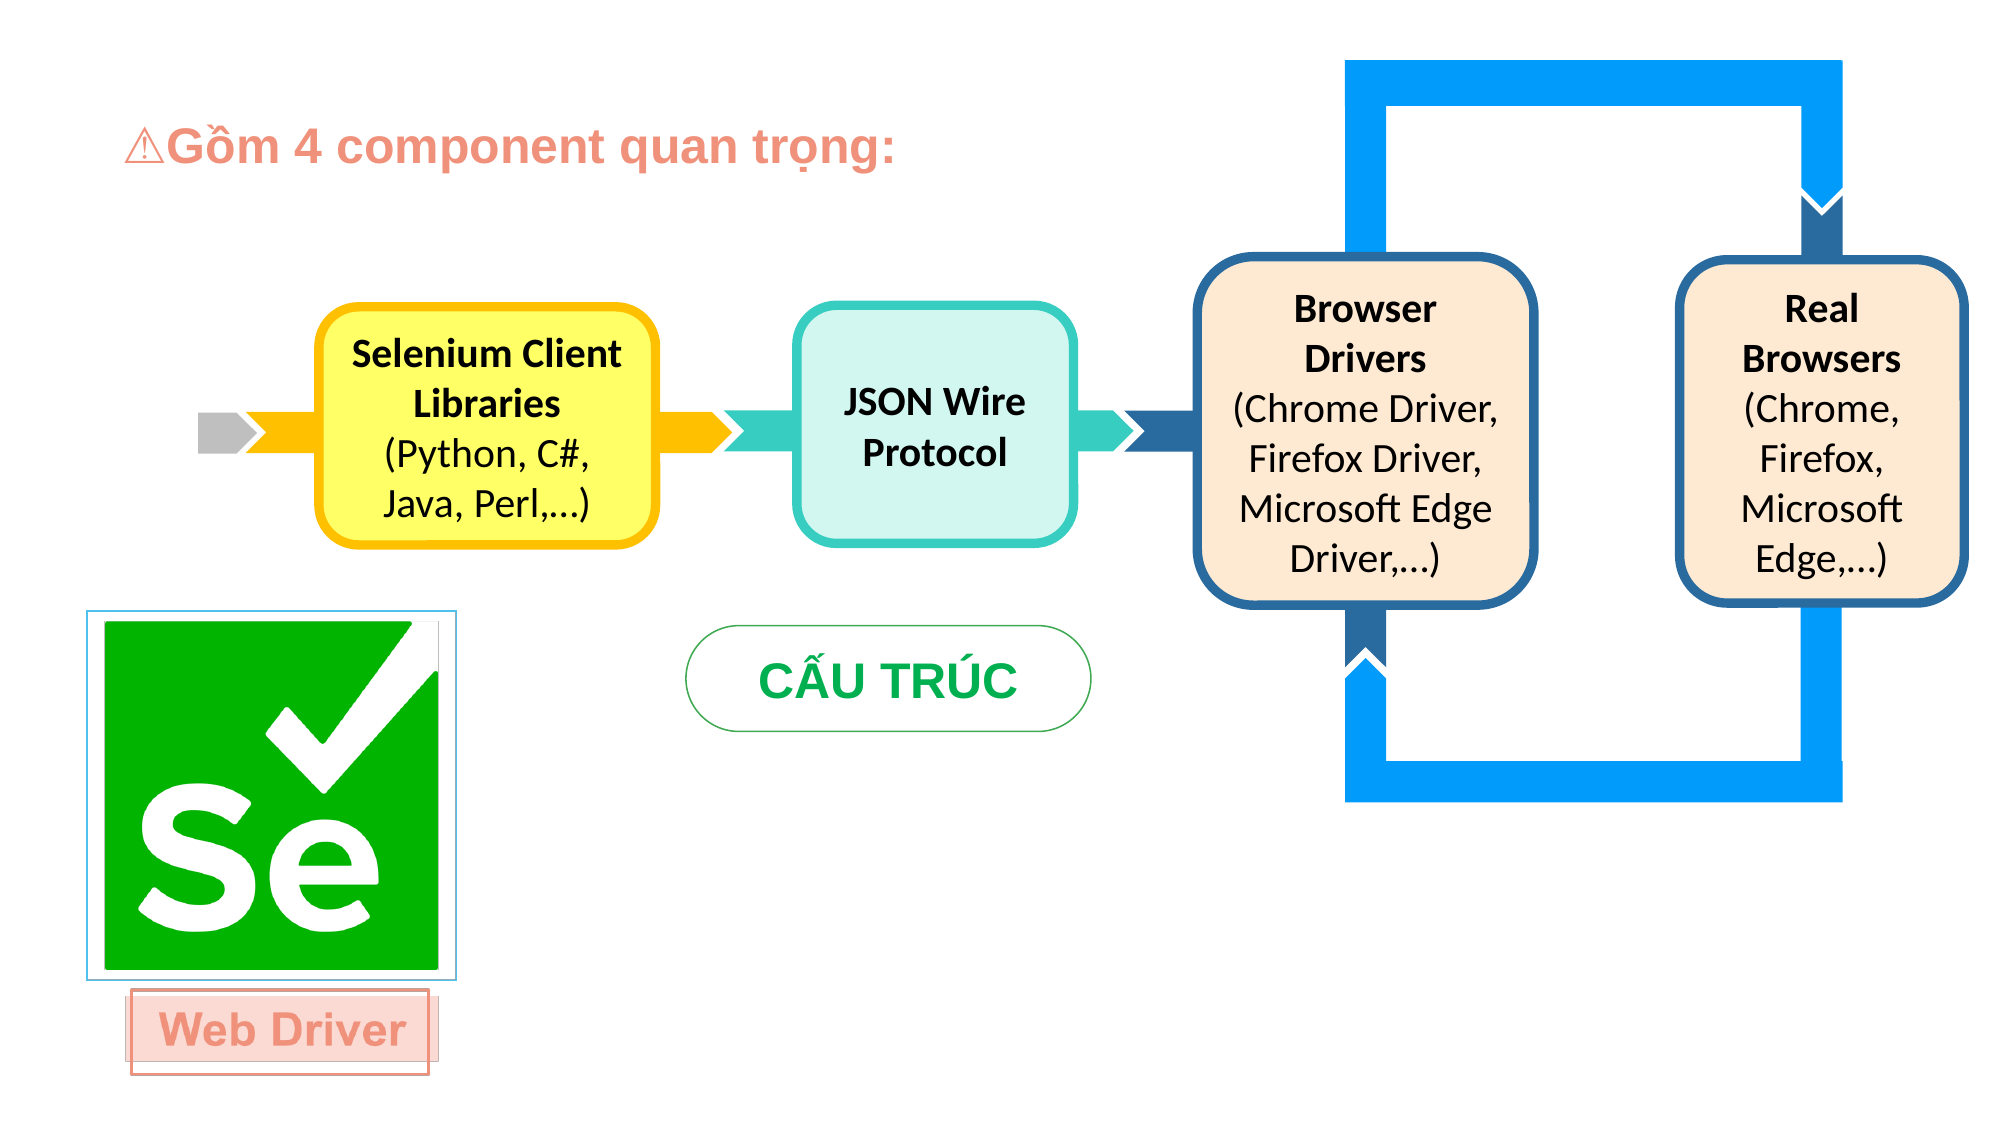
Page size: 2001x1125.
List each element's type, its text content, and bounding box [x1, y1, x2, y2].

text_box ⚠Gồm 4 component quan trọng: [107, 105, 198, 181]
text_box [198, 60, 1965, 803]
picture [86, 610, 457, 1085]
